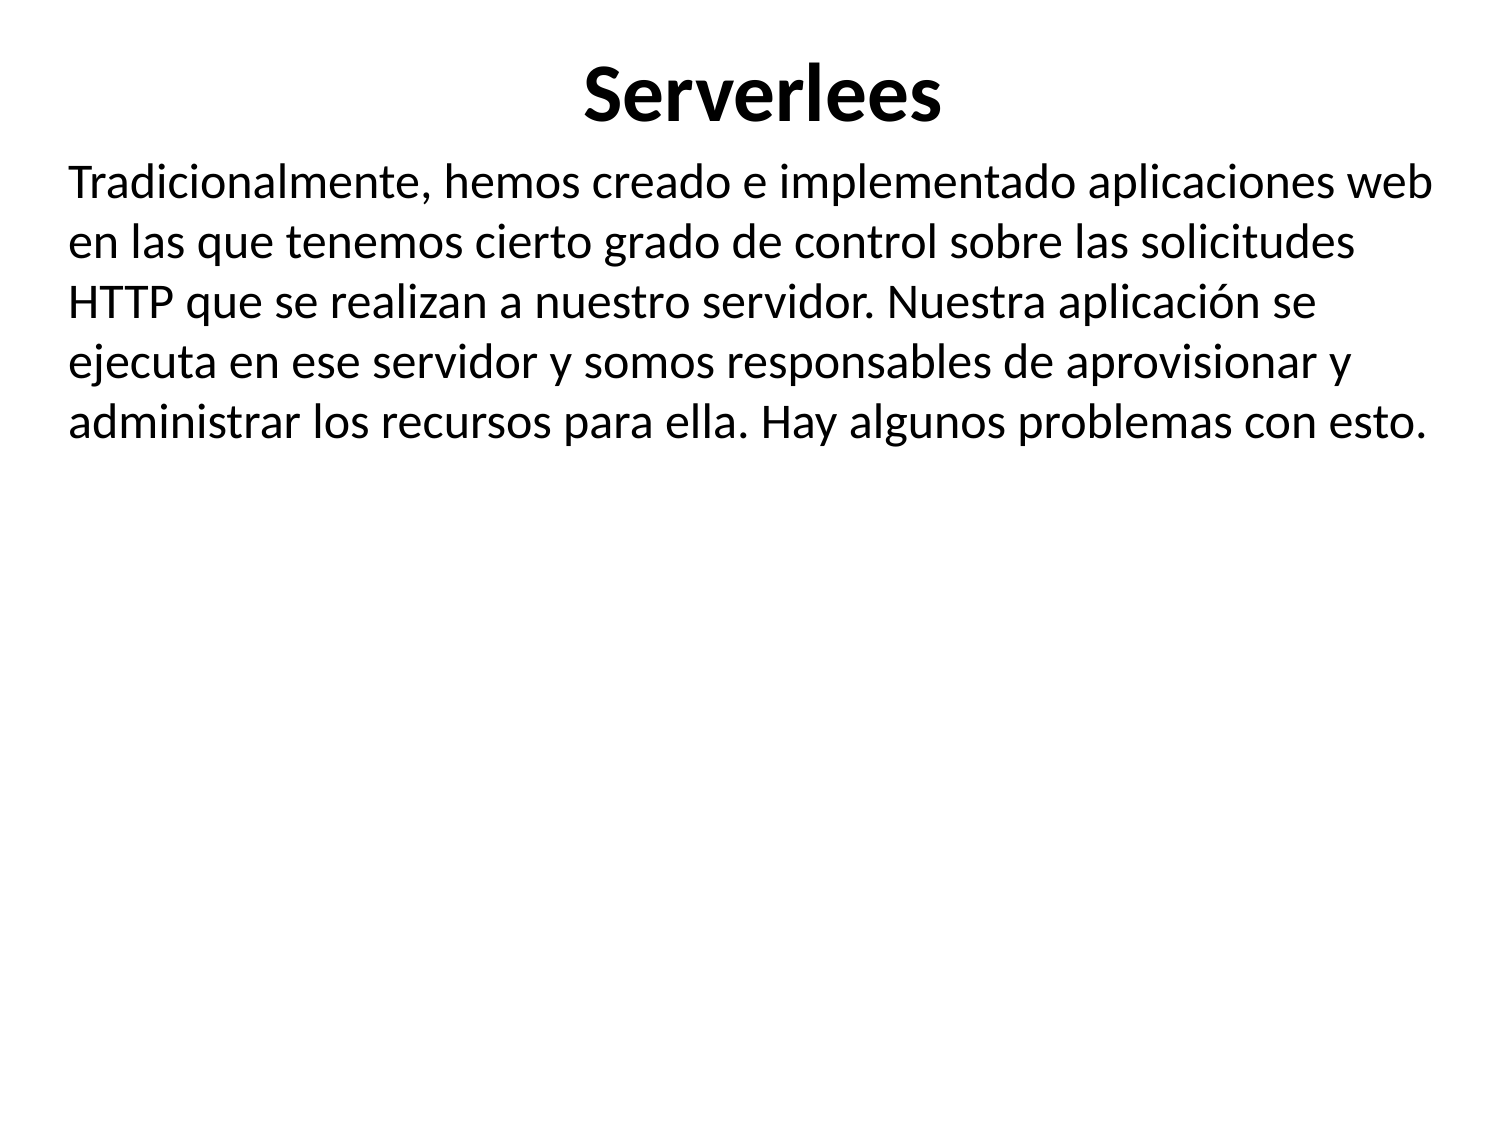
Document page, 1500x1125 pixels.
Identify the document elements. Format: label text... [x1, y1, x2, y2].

list Serverlees Tradicionalmente, hemos creado e implementado aplicaciones web en las que tenemos cierto grado de control sobre las solicitudes HTTP que se realizan a nuestro servidor. Nuestra aplicación se ejecuta en ese servidor y somos responsables de aprovisionar y administrar los recursos para ella. Hay algunos problemas con esto. [53, 30, 1459, 1083]
